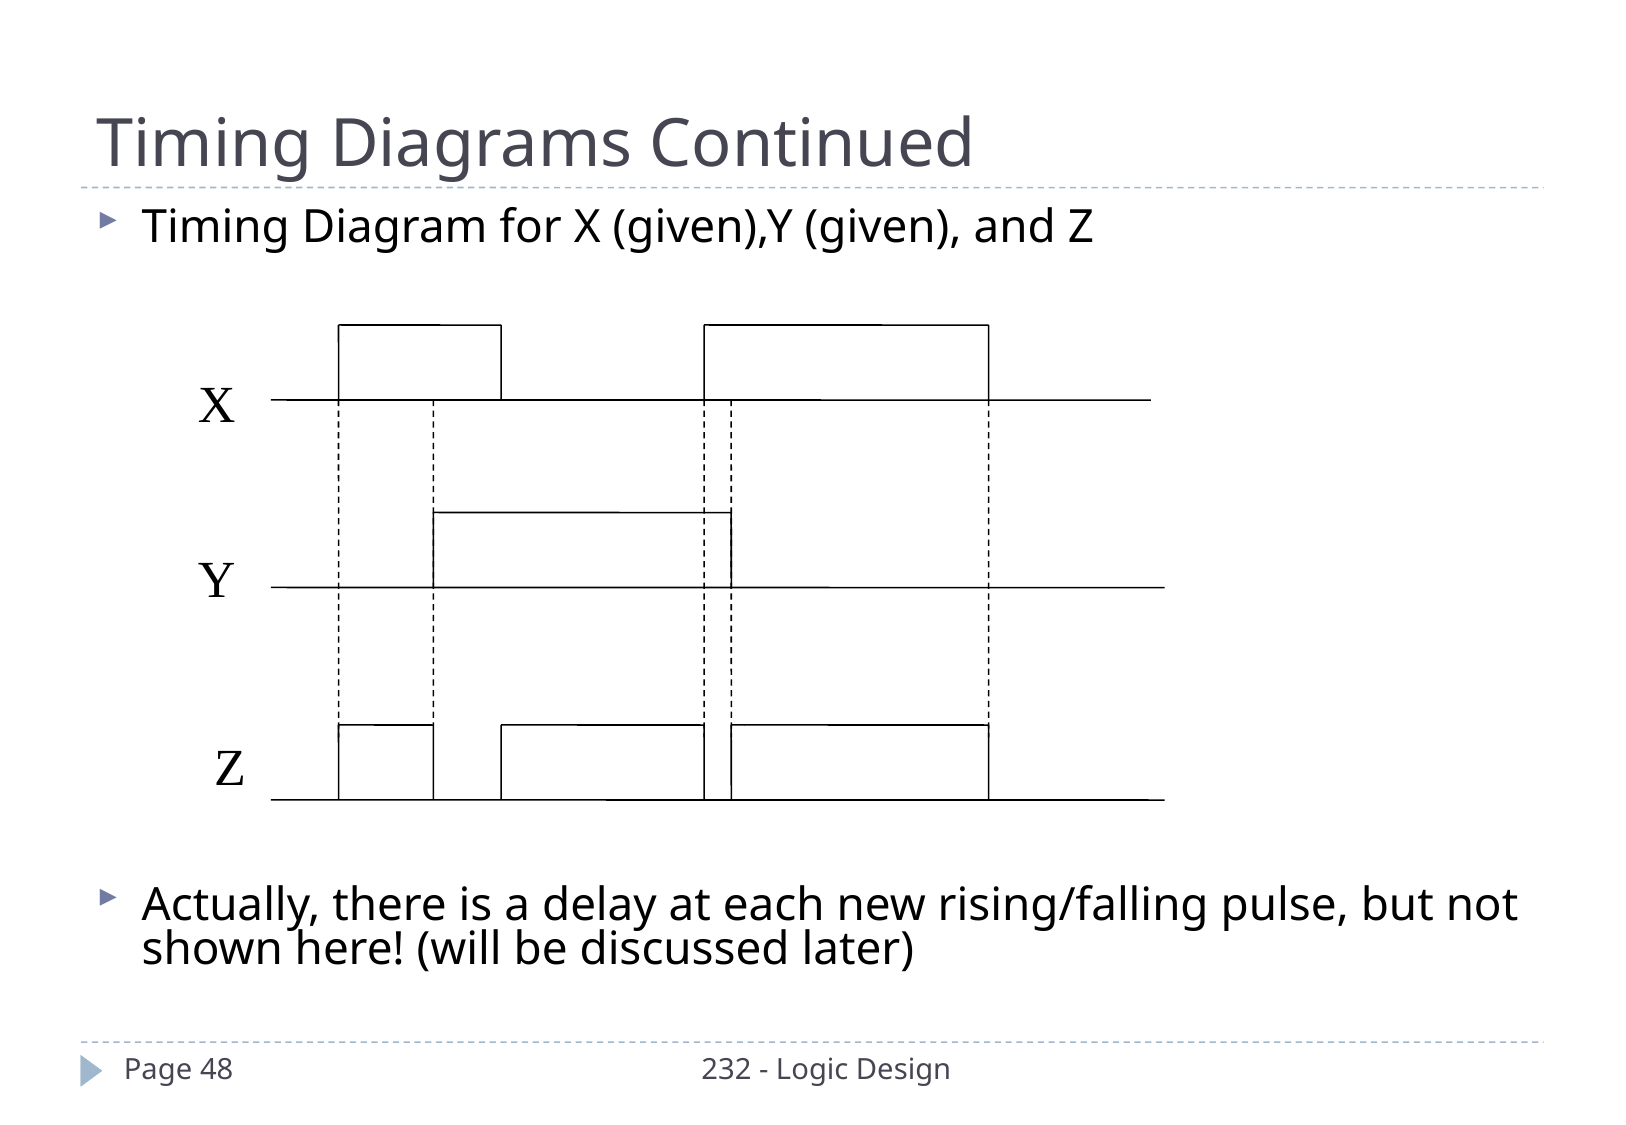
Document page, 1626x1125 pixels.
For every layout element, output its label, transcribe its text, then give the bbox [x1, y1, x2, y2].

slide_number [1138, 1042, 1545, 1103]
text_box Z [175, 724, 285, 804]
text_box X [162, 362, 271, 441]
list Timing Diagram for X (given),Y (given), and Z Actually, there is a delay at each new rising/falling pulse, but not shown here! (will be discussed later) [81, 200, 1544, 1006]
title Timing Diagrams Continued [81, 24, 1544, 188]
footer 232 - Logic Design [515, 1042, 1138, 1103]
text_box Y [148, 537, 285, 616]
slide_number Page 48 [108, 1042, 461, 1103]
